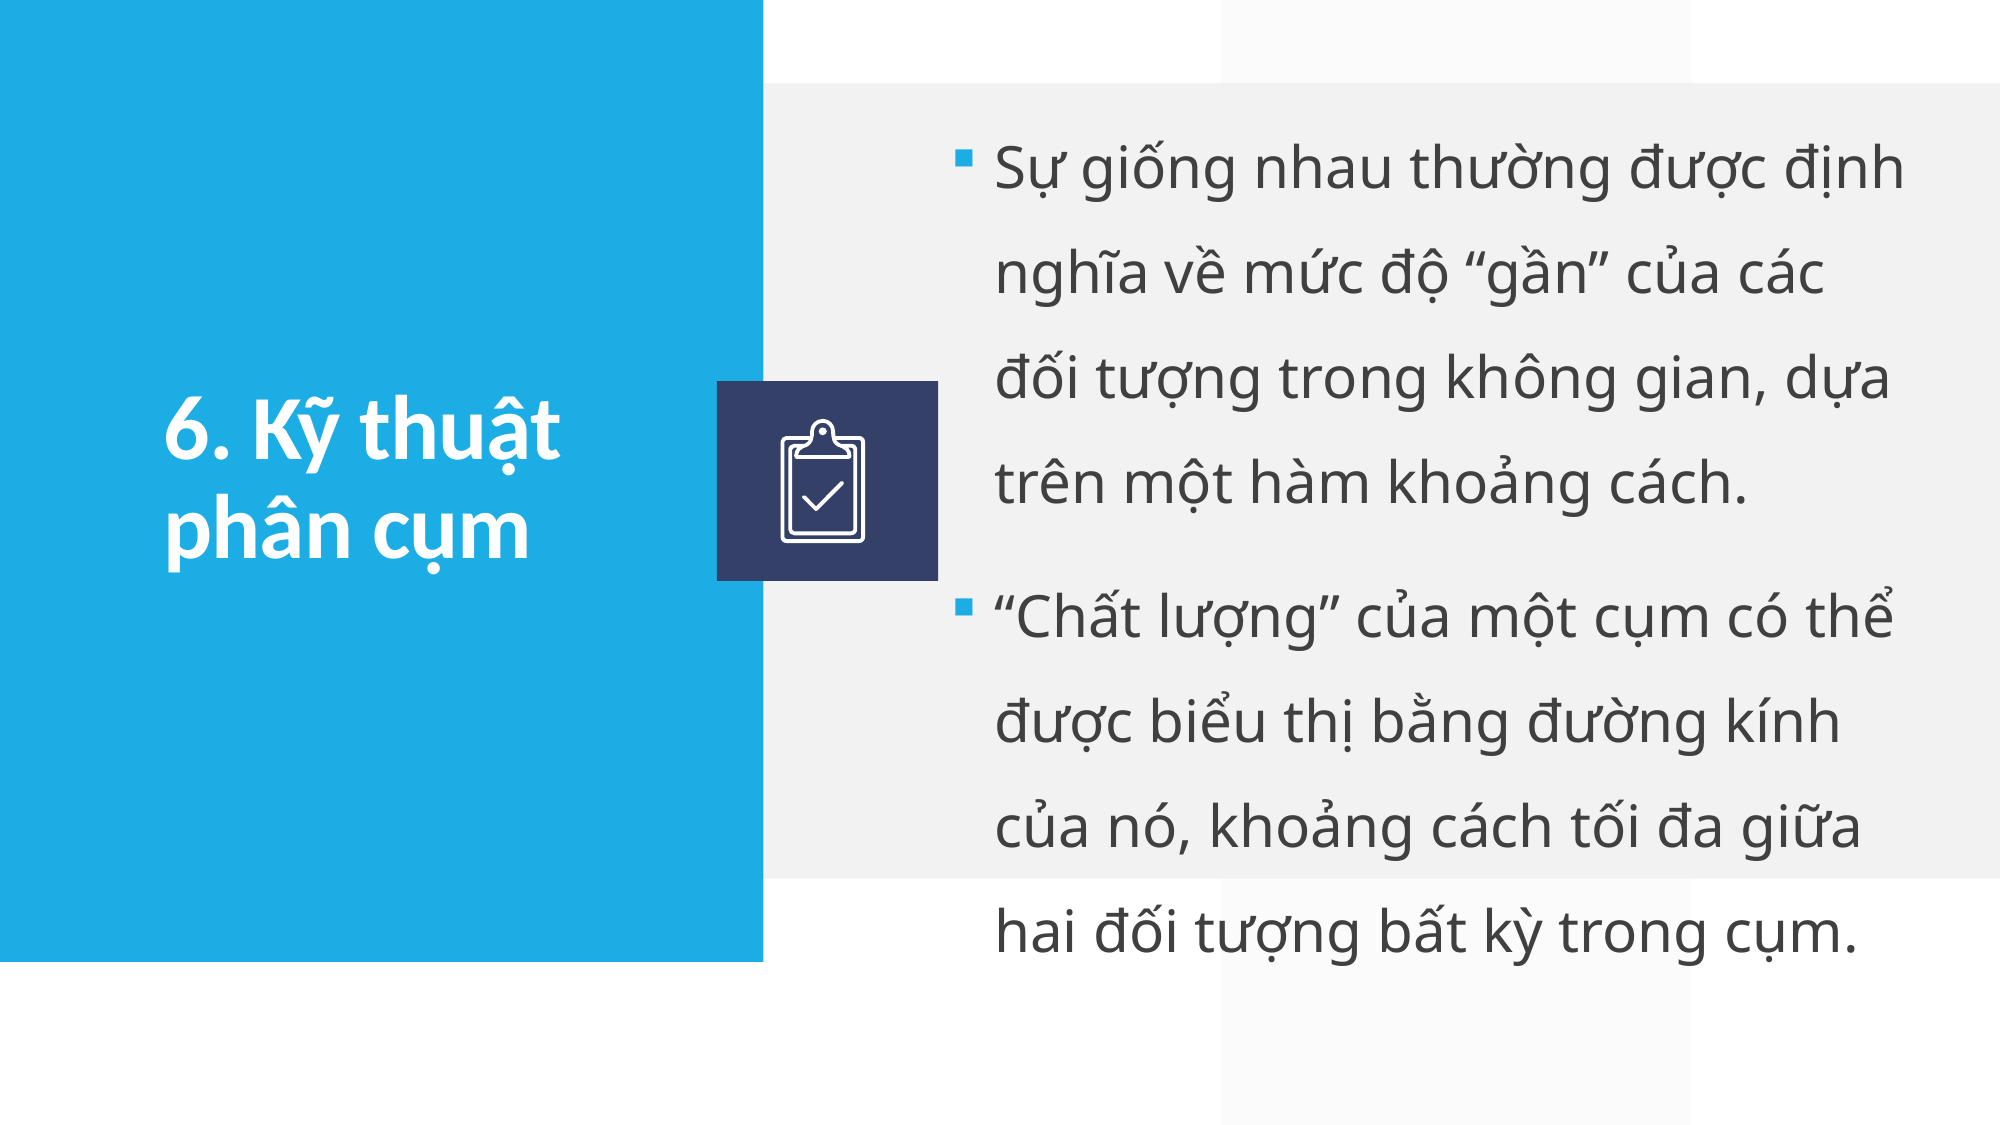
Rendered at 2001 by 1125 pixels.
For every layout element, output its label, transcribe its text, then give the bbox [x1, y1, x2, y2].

list Sự giống nhau thường được định nghĩa về mức độ “gần” của các đối tượng trong không gian, dựa trên một hàm khoảng cách. “Chất lượng” của một cụm có thể được biểu thị bằng đường kính của nó, khoảng cách tối đa giữa hai đối tượng bất kỳ trong cụm. [950, 203, 1922, 857]
text_box 6. Kỹ thuật phân cụm [148, 307, 653, 652]
text_box [780, 418, 866, 544]
